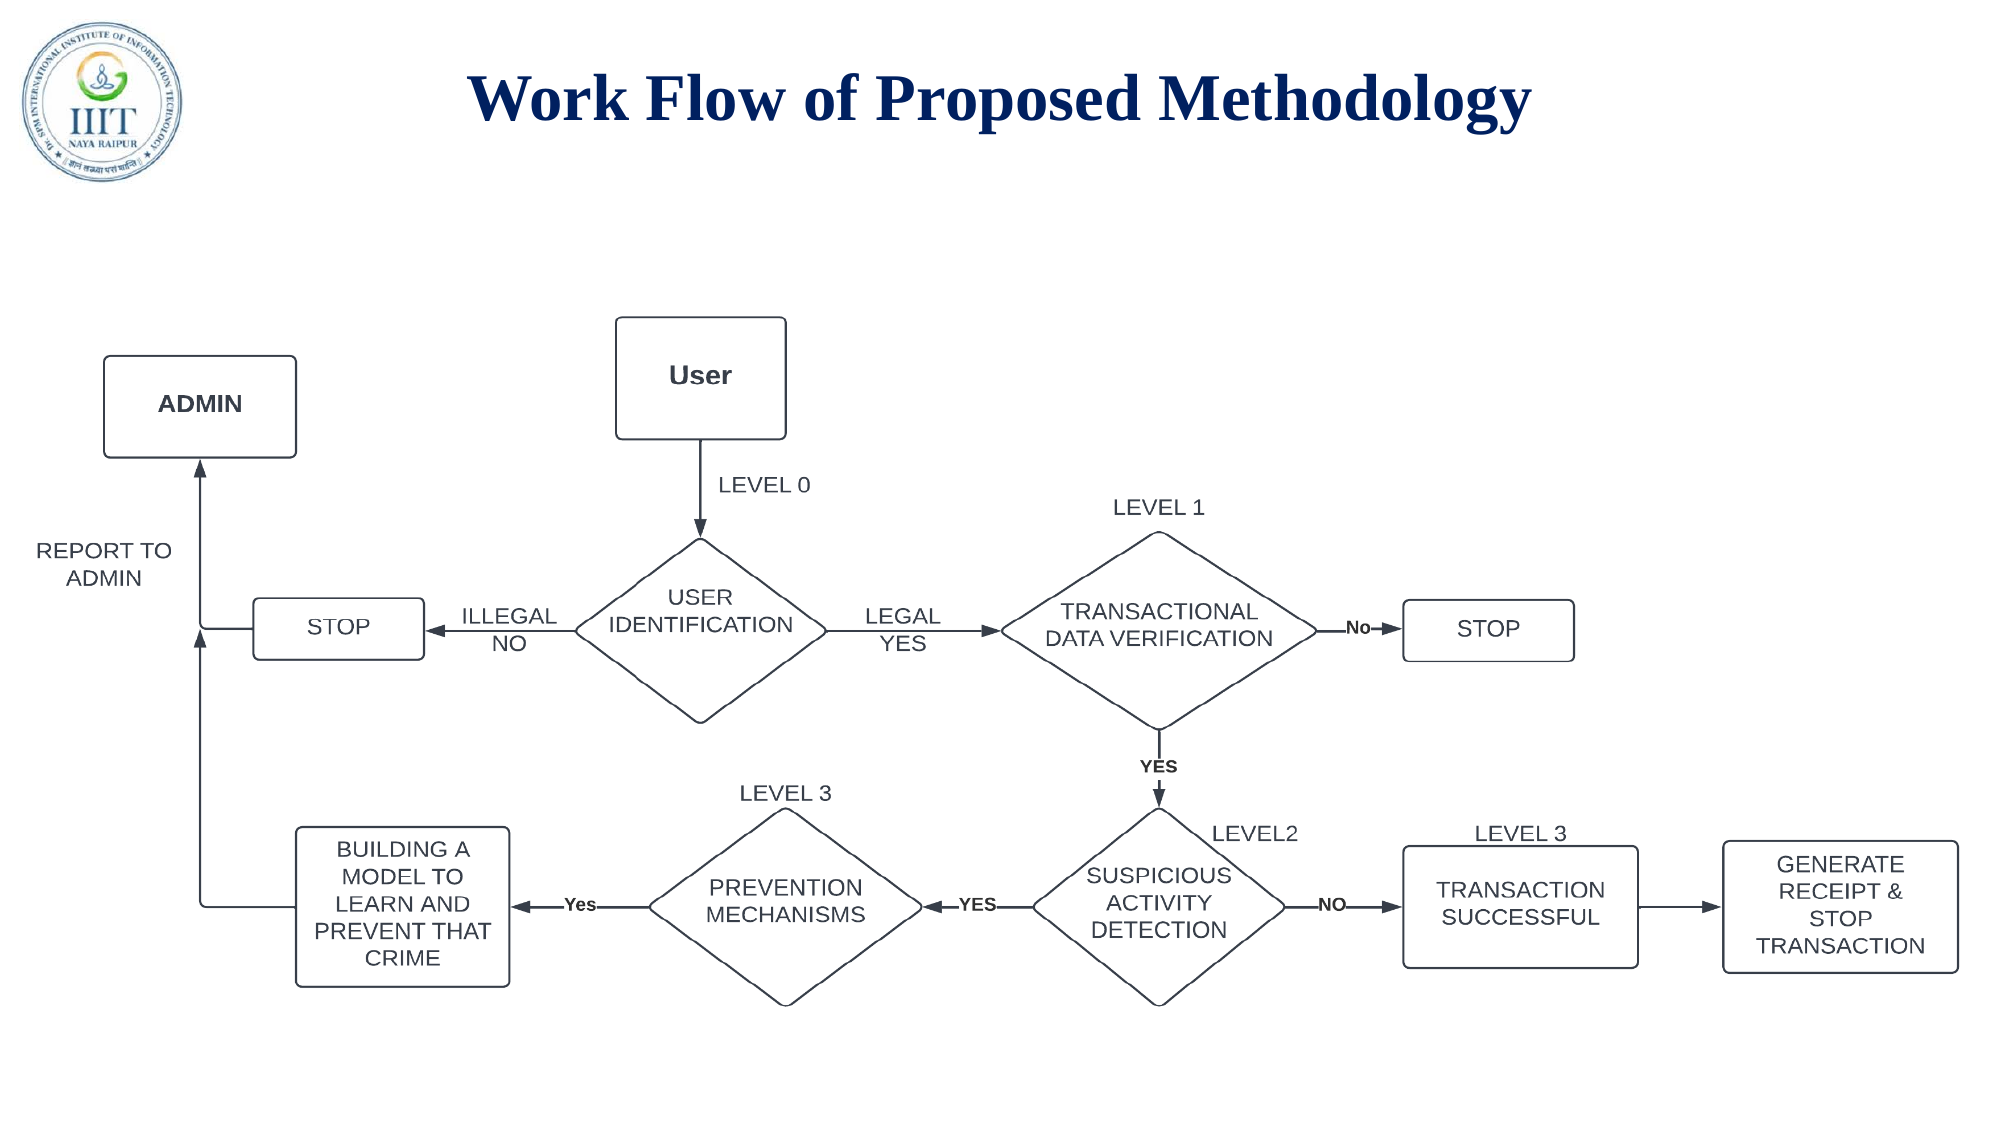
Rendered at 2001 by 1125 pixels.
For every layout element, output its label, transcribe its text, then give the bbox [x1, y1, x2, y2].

picture [0, 276, 2000, 1048]
picture [19, 19, 185, 185]
title Work Flow of Proposed Methodology [190, 30, 1863, 168]
